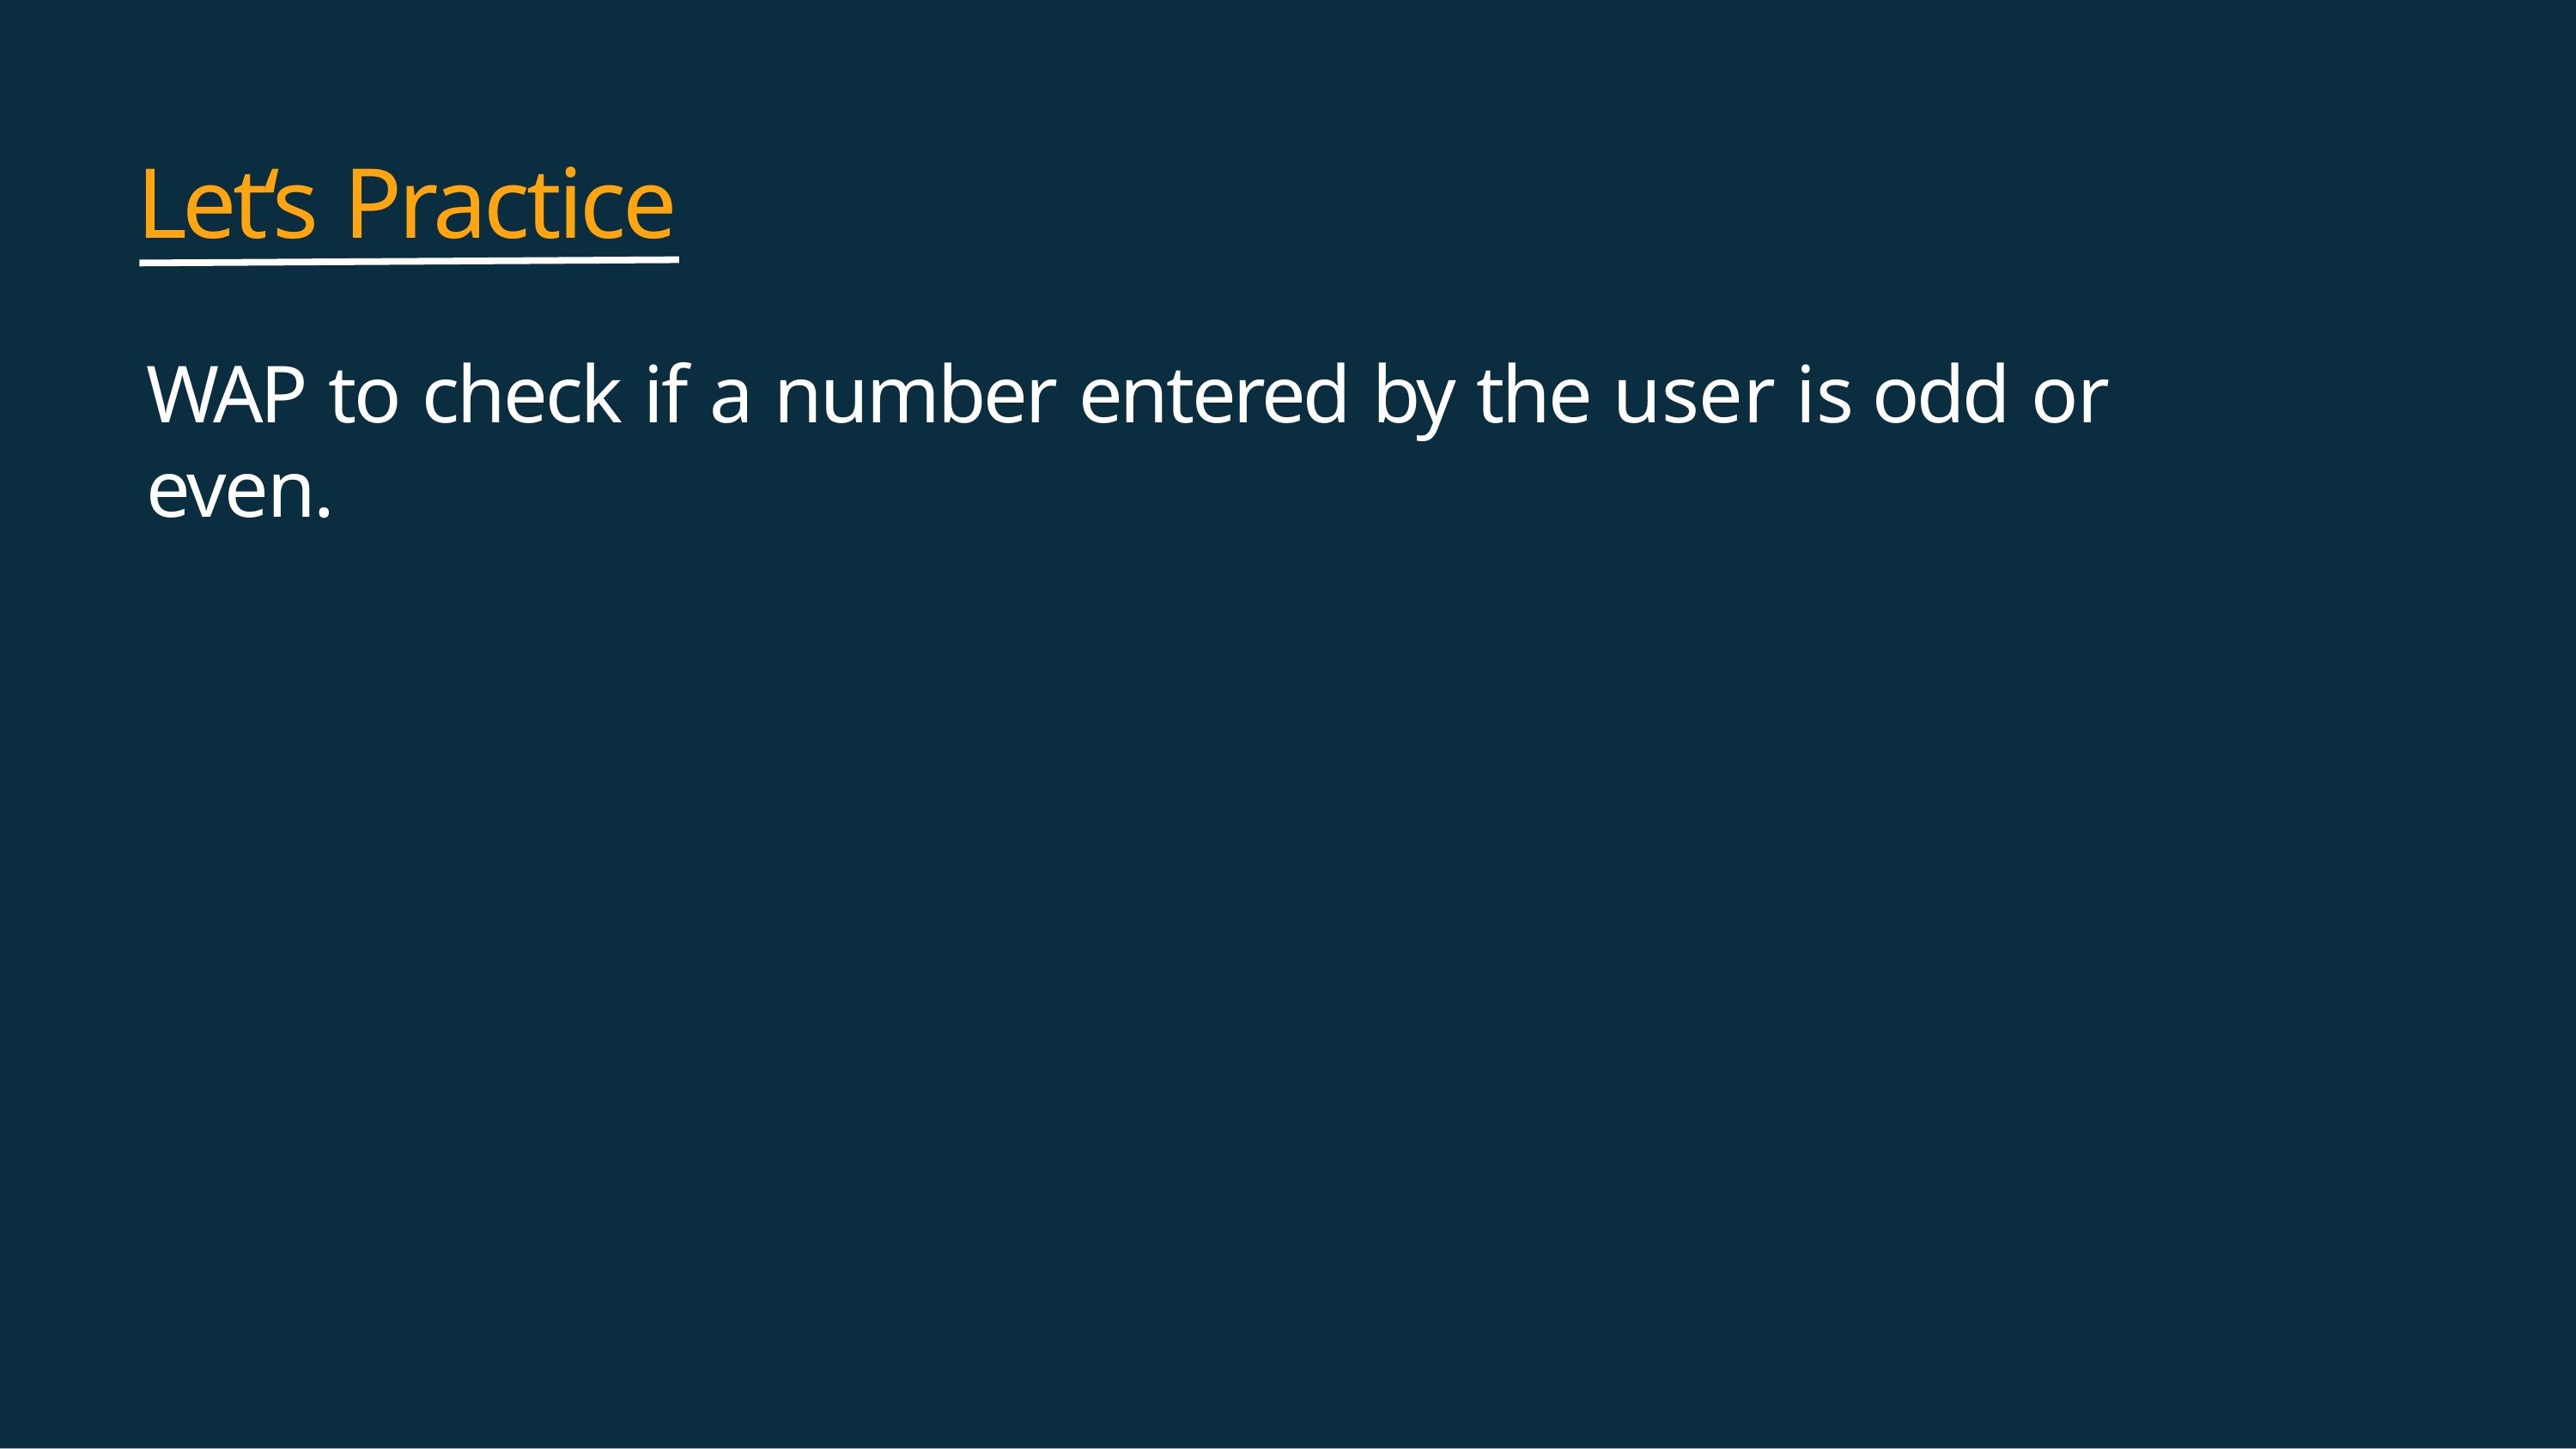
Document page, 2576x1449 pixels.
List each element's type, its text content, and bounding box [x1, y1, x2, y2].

text_box WAP to check if a number entered by the user is odd or even. [131, 337, 2287, 540]
title Let‘s Practice [134, 140, 1087, 337]
